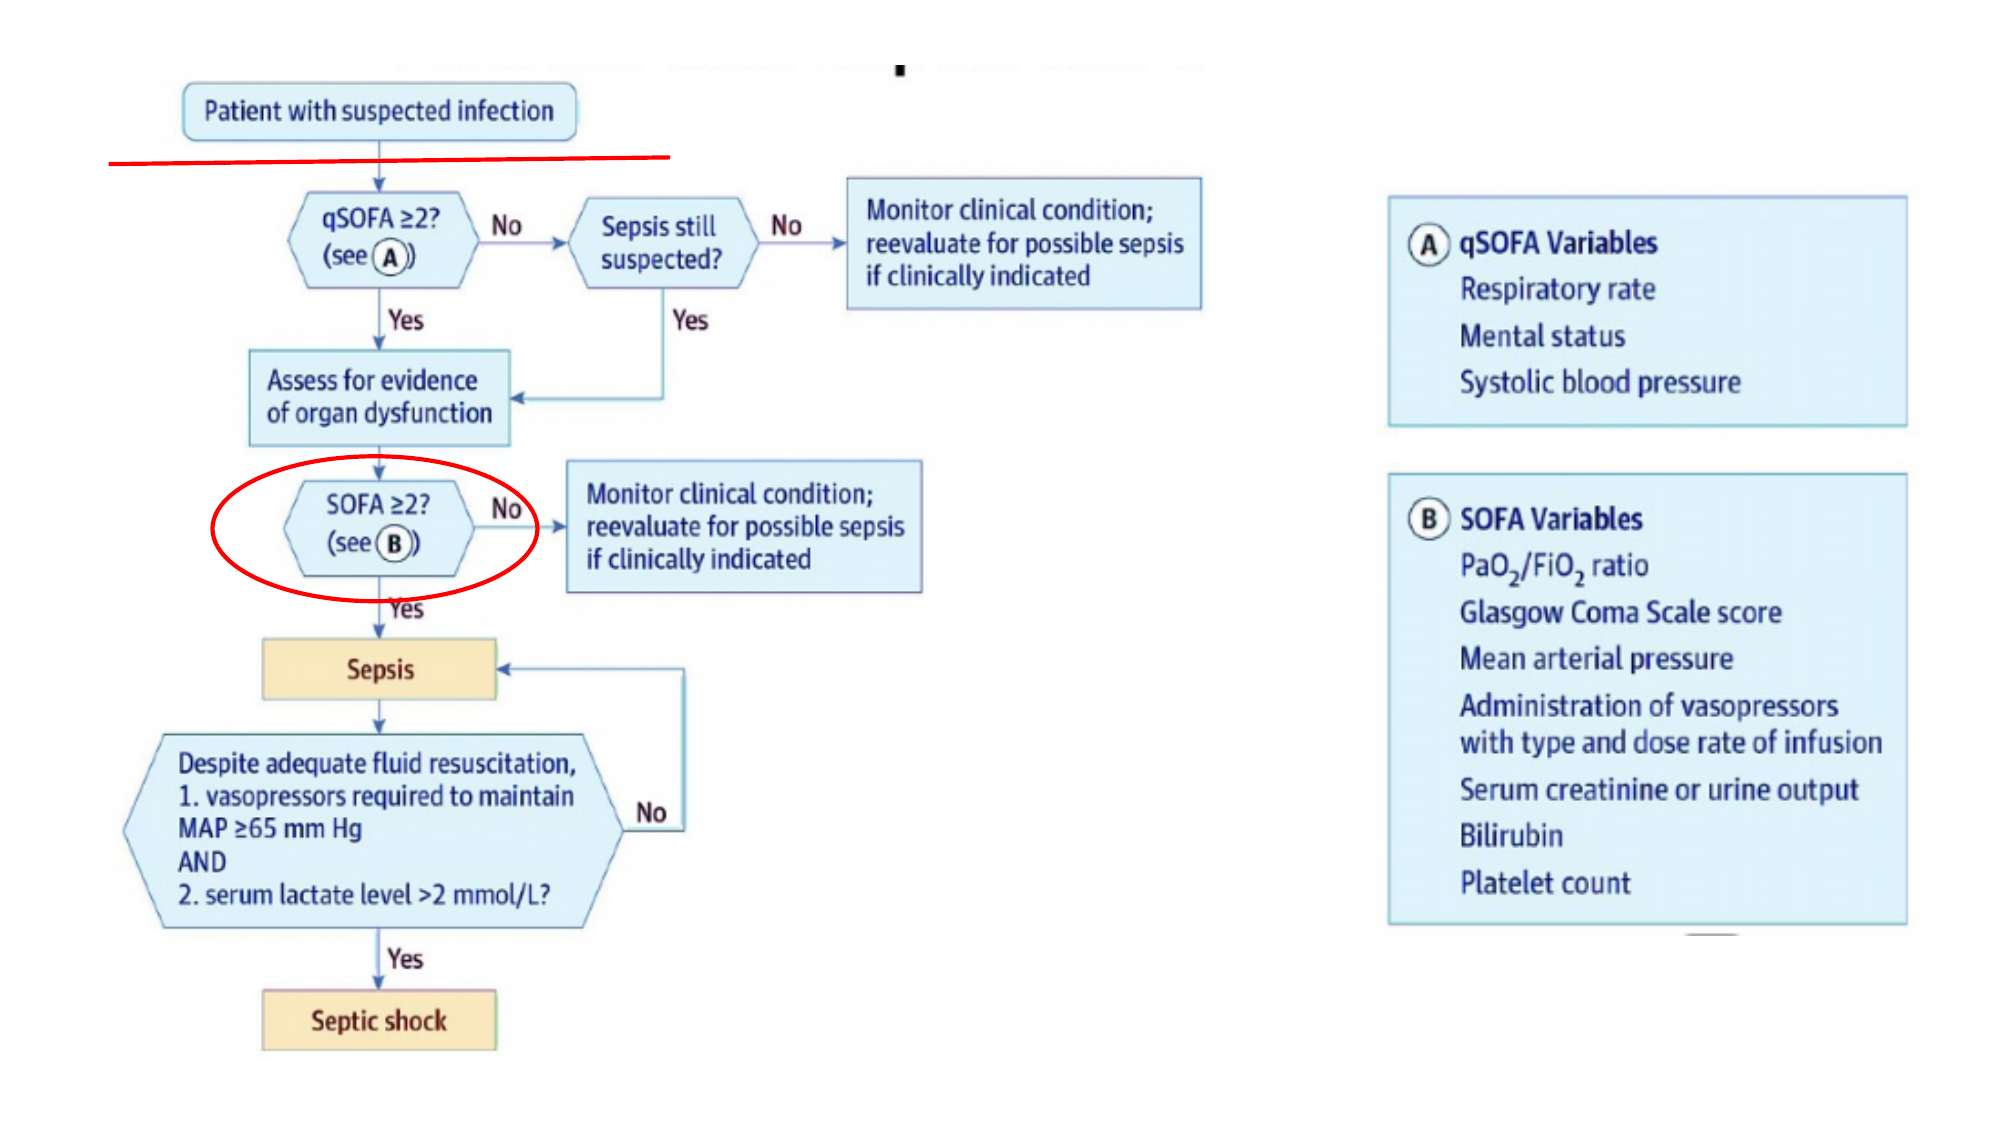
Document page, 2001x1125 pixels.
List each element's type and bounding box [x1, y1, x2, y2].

text_box [108, 157, 671, 165]
picture [98, 65, 1215, 1064]
picture [1376, 182, 1927, 937]
